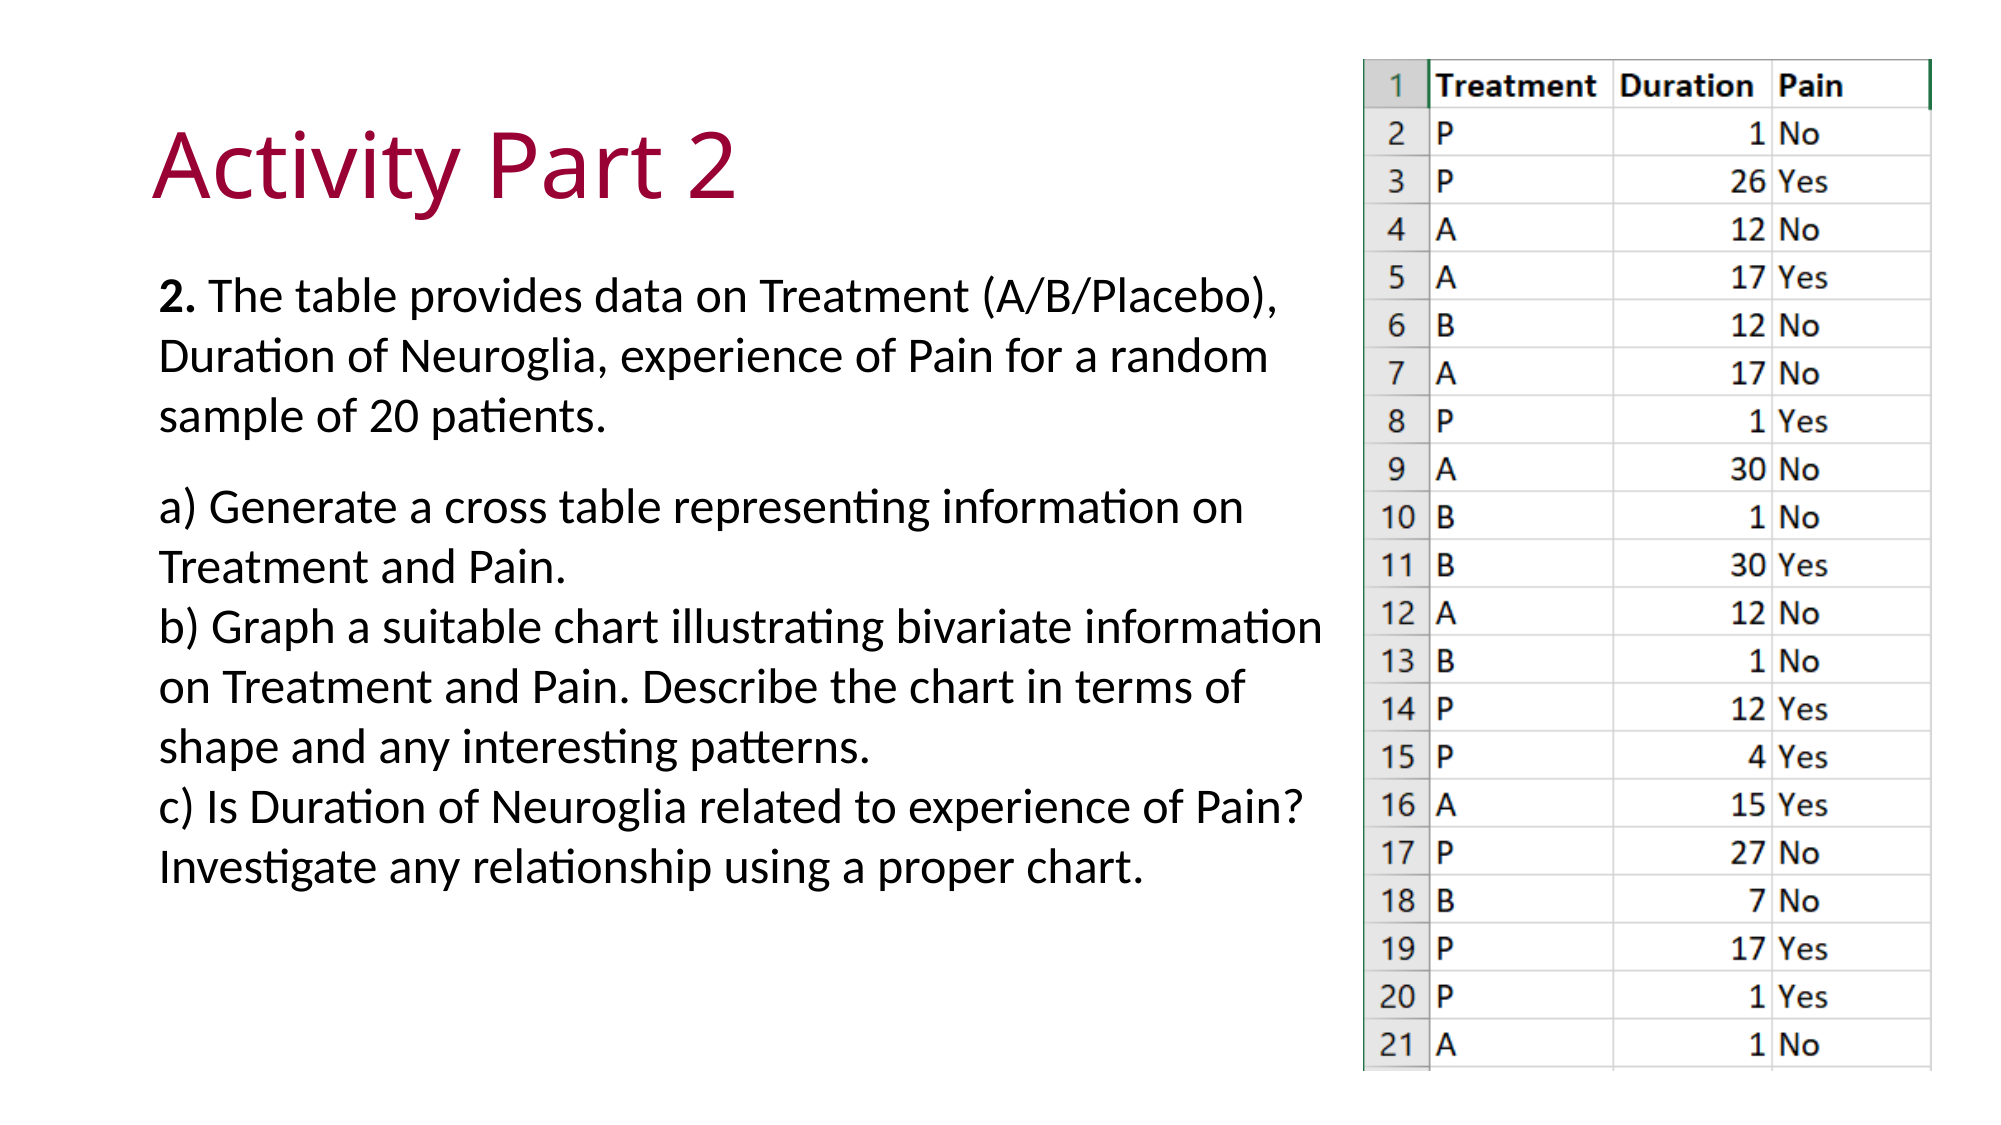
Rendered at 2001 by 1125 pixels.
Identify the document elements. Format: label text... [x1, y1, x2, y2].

title Activity Part 2 [137, 59, 1363, 278]
text_box 2. The table provides data on Treatment (A/B/Placebo), Duration of Neuroglia, experience of Pain for a random sample of 20 patients. [143, 254, 1344, 450]
text_box a) Generate a cross table representing information on Treatment and Pain. b) Graph a suitable chart illustrating bivariate information on Treatment and Pain. Describe the chart in terms of shape and any interesting patterns. c) Is Duration of Neuroglia related to experience of Pain? Investigate any relationship using a proper chart. [143, 466, 1344, 902]
picture [1363, 59, 1932, 1071]
